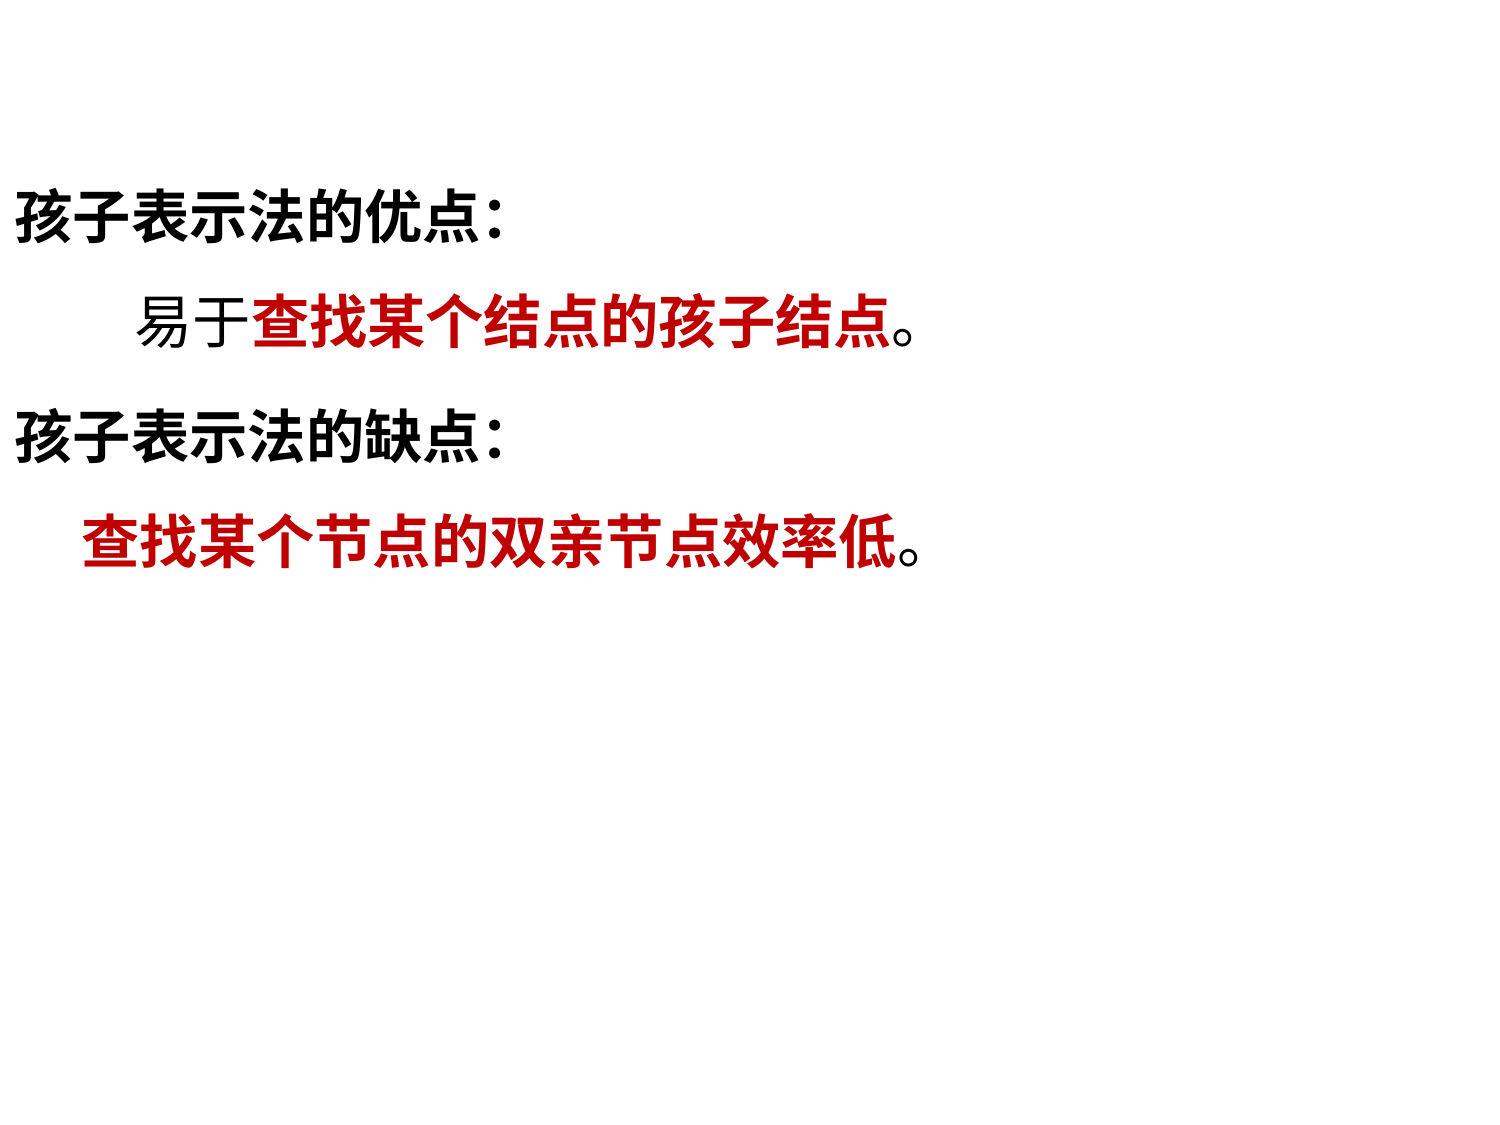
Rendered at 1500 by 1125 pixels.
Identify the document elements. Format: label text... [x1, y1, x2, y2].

text_box 孩子表示法的优点： 易于查找某个结点的孩子结点。 [0, 138, 1500, 363]
text_box 孩子表示法的缺点： 查找某个节点的双亲节点效率低。 [0, 393, 1500, 583]
